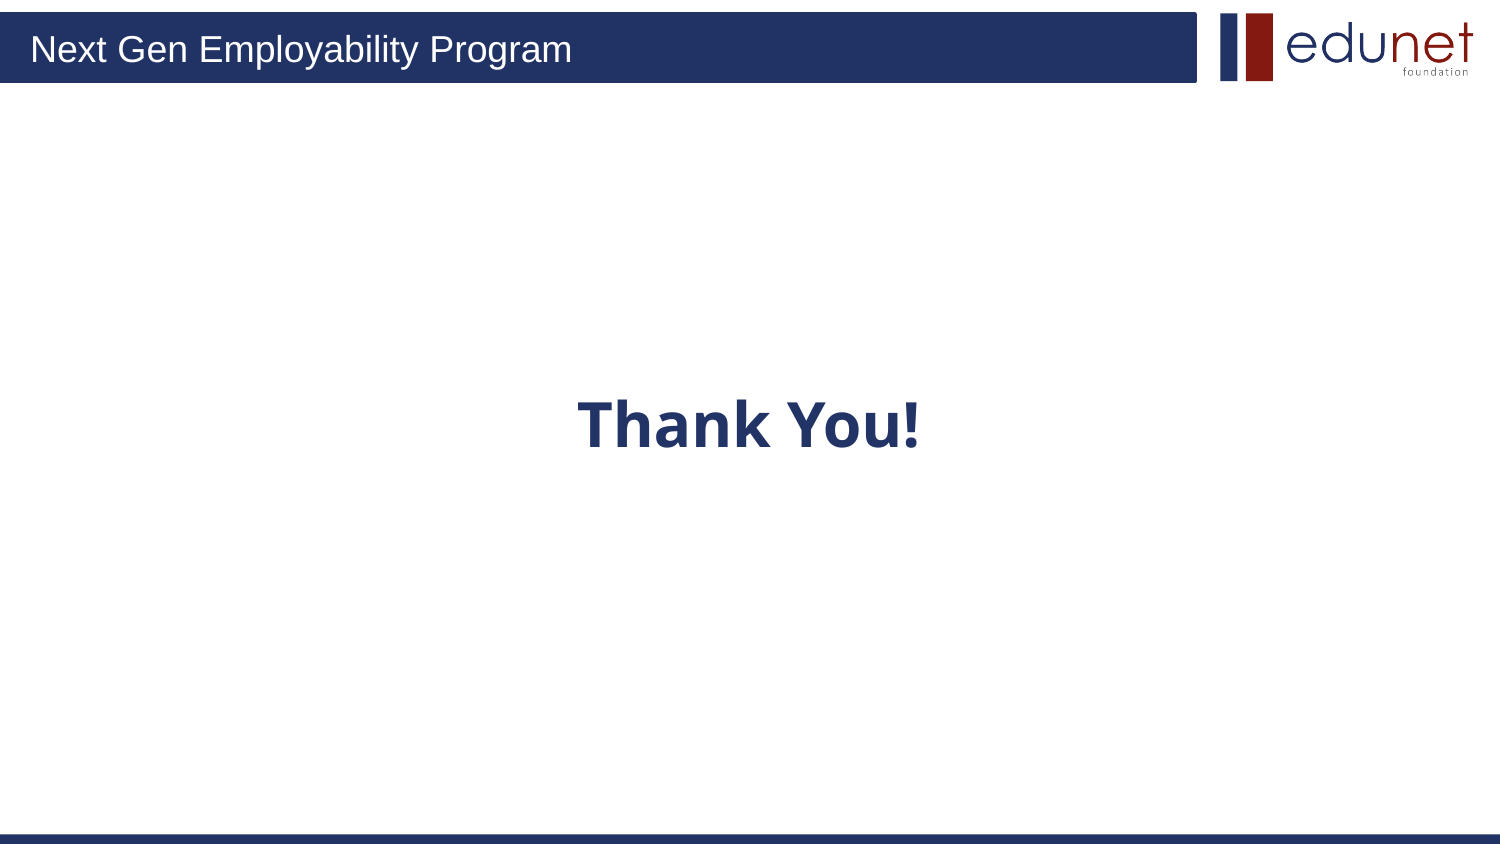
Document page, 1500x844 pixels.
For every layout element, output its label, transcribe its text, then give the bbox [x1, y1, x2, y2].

title Thank You! [574, 382, 928, 526]
picture [1279, 14, 1482, 83]
